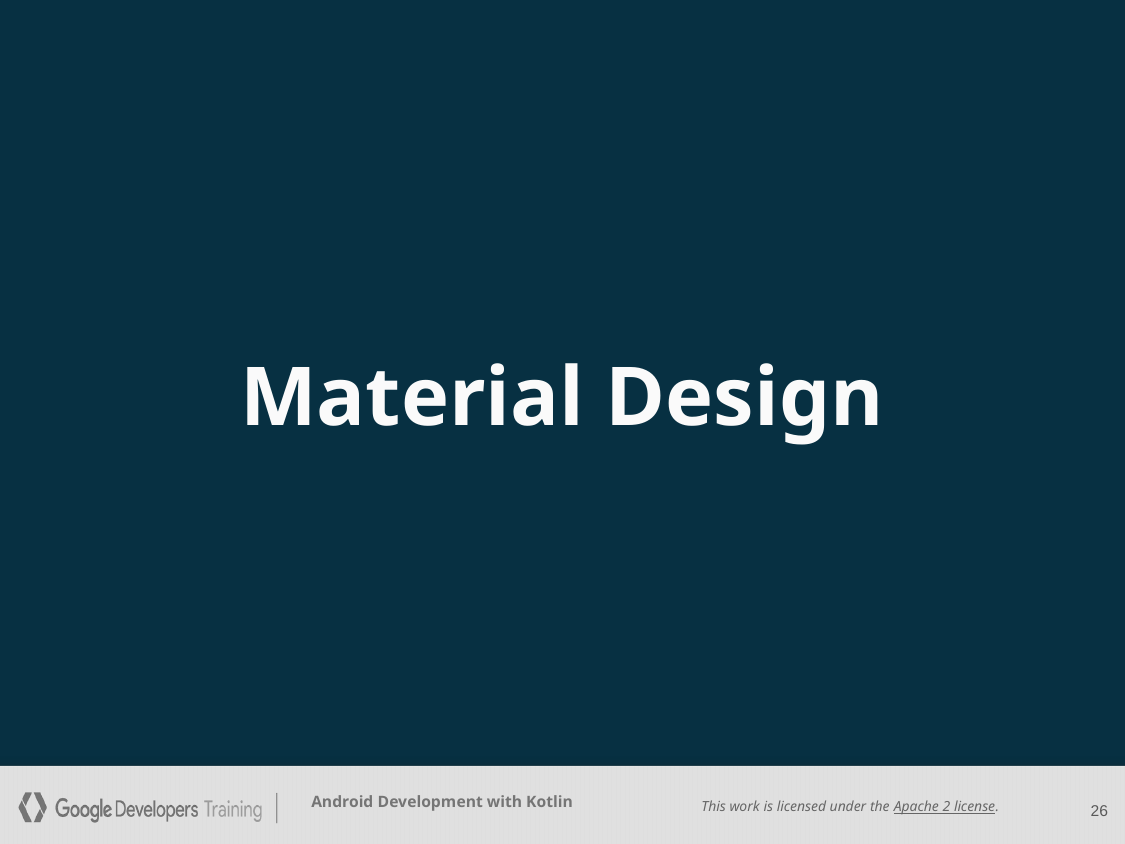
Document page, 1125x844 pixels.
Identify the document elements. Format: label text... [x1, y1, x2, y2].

slide_number 26 [1051, 777, 1120, 842]
text_box Material Design [38, 105, 1087, 680]
picture [0, 0, 1125, 844]
